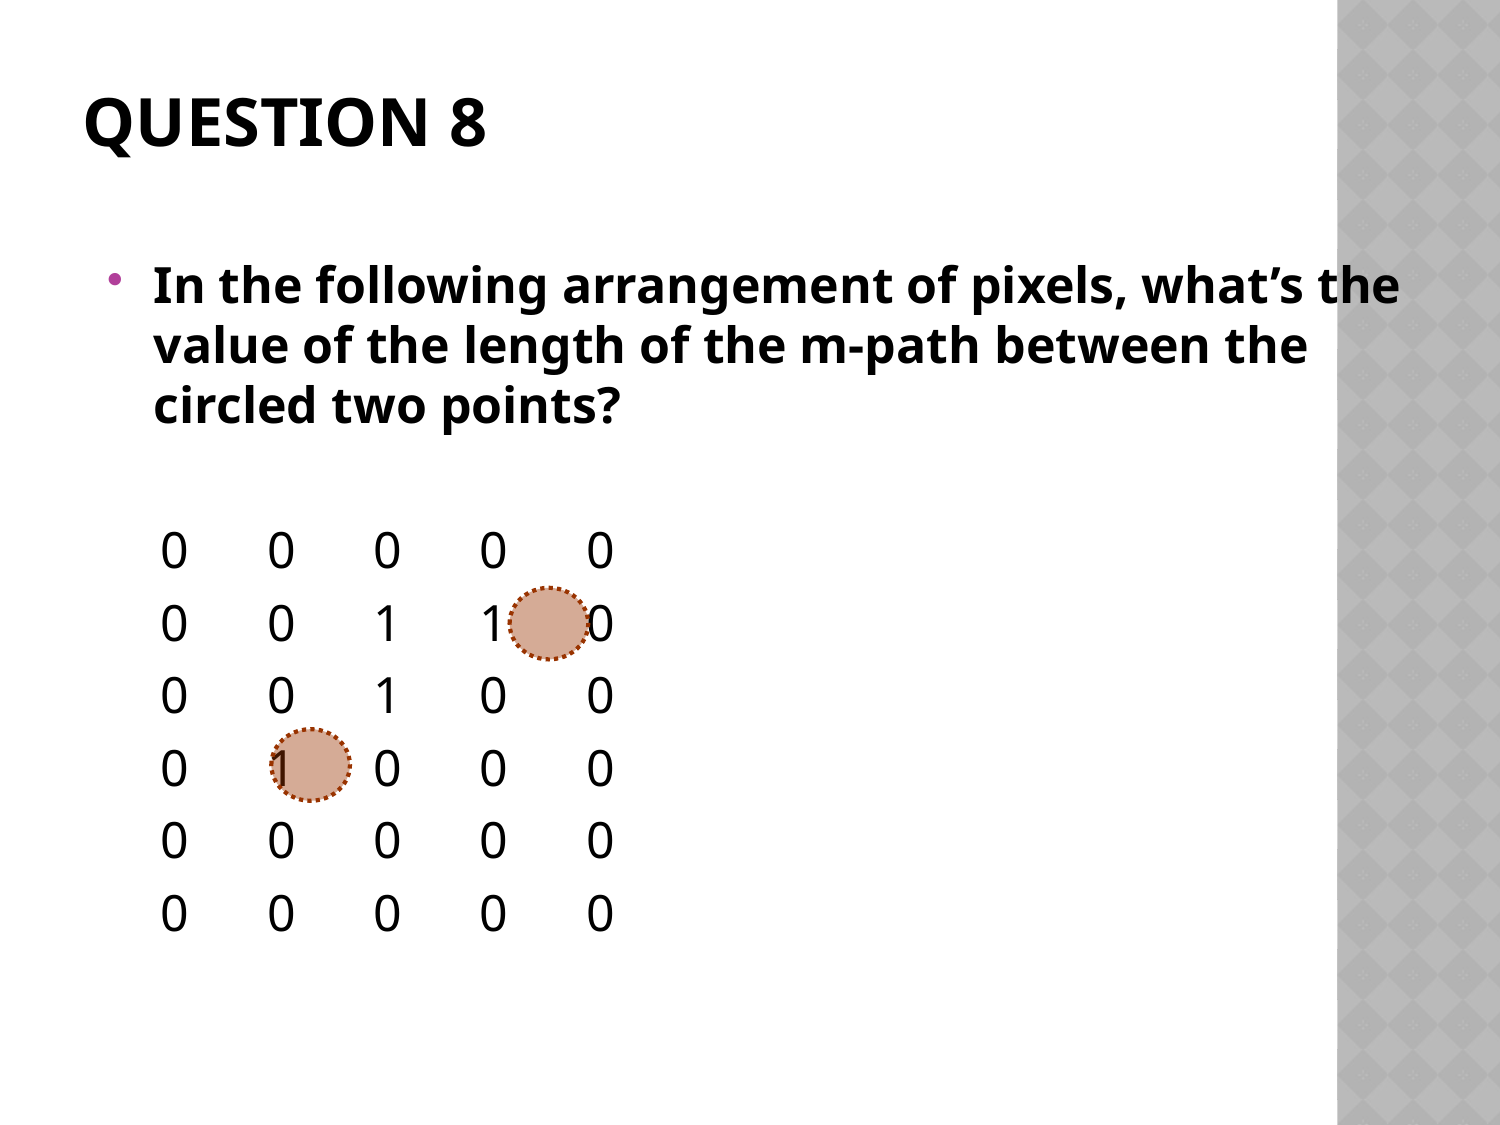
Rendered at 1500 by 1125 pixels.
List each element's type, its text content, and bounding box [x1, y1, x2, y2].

text_box [509, 587, 589, 660]
text_box [271, 729, 350, 801]
title Question 8 [75, 52, 1263, 240]
list In the following arrangement of pixels, what’s the value of the length of the m-path between the circled two points? 0 0 0 0 0 0 0 1 1 0 0 0 1 0 0 0 1 0 0 0 0 0 0 0 0 0 0 0 0 0 [94, 246, 1495, 985]
